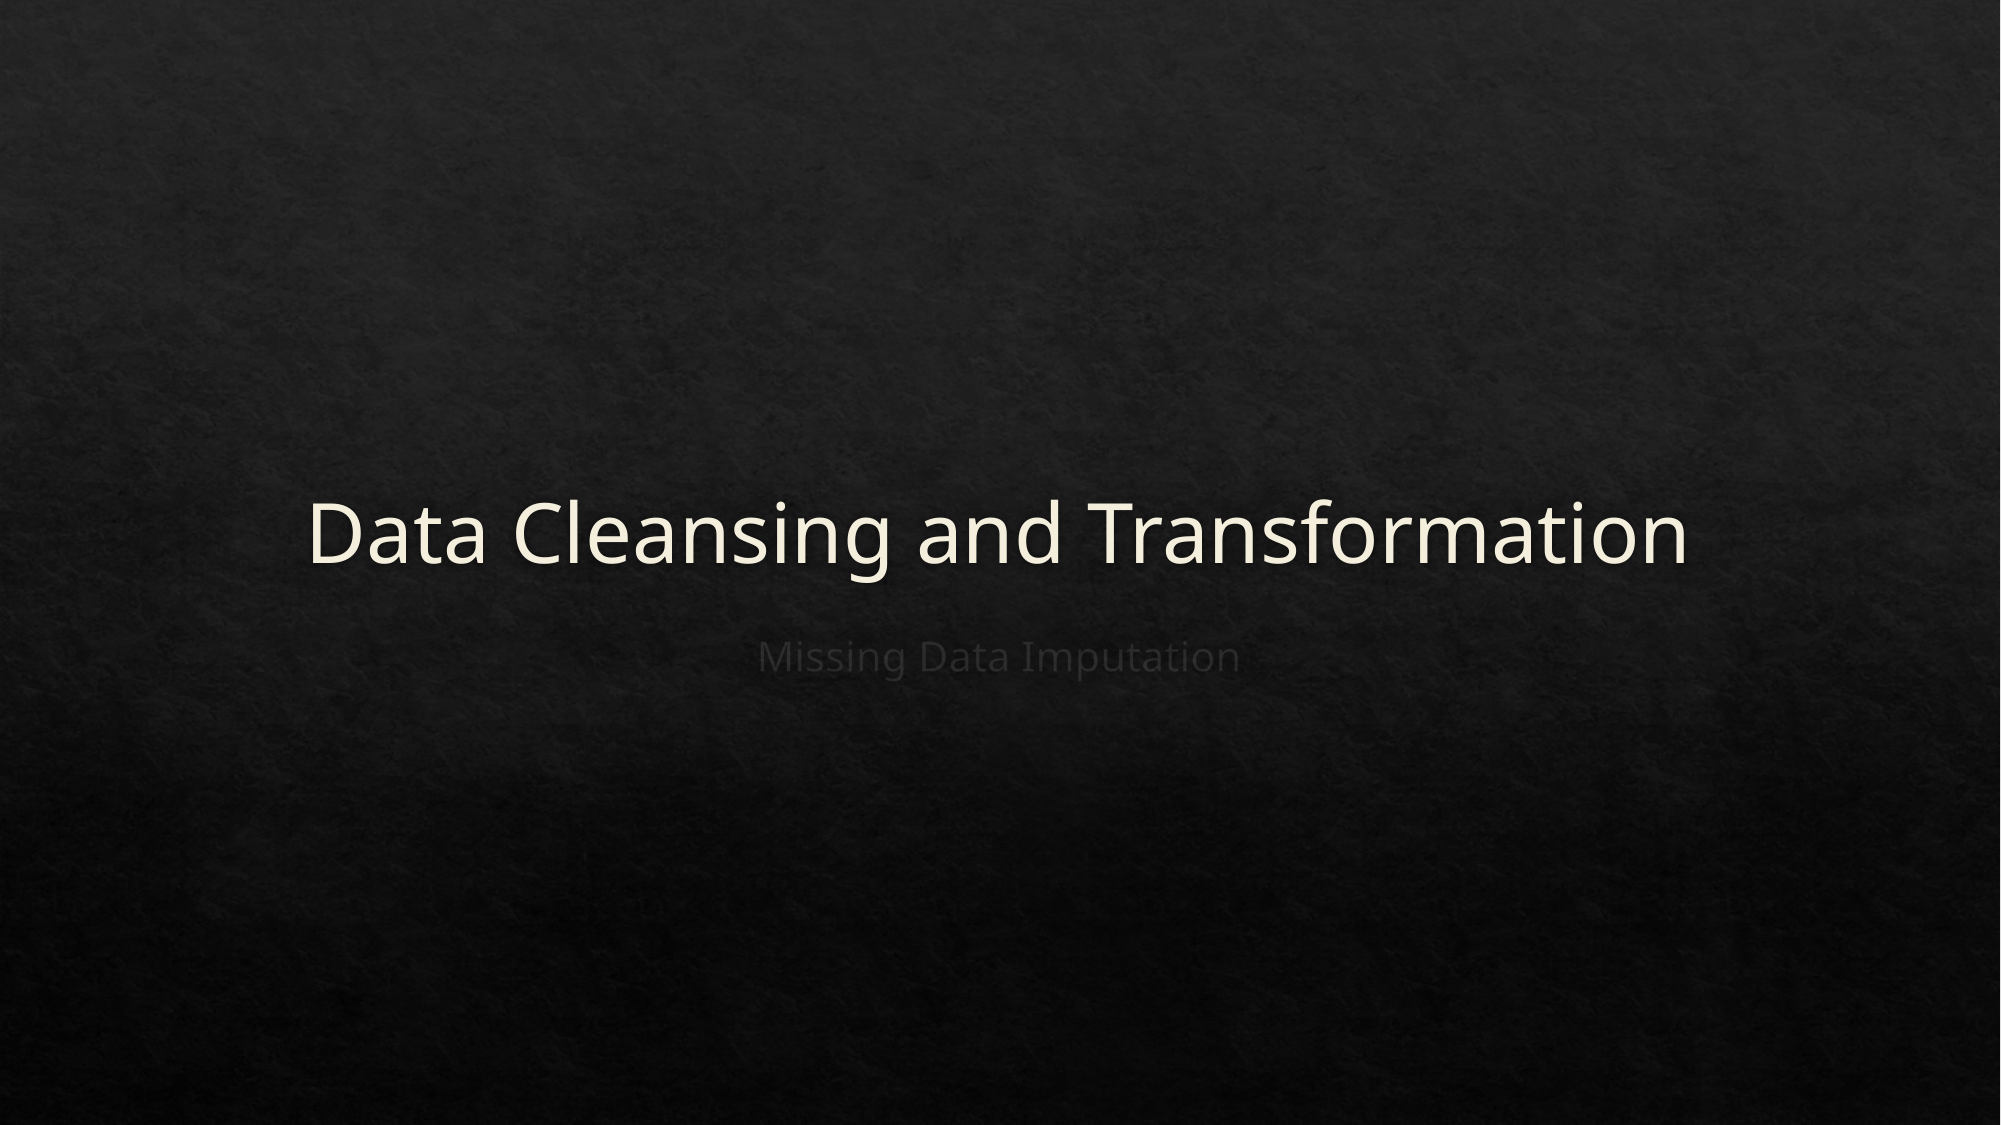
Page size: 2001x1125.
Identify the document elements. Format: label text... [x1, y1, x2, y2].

title Data Cleansing and Transformation [212, 288, 1786, 589]
list Missing Data Imputation [212, 617, 1786, 837]
